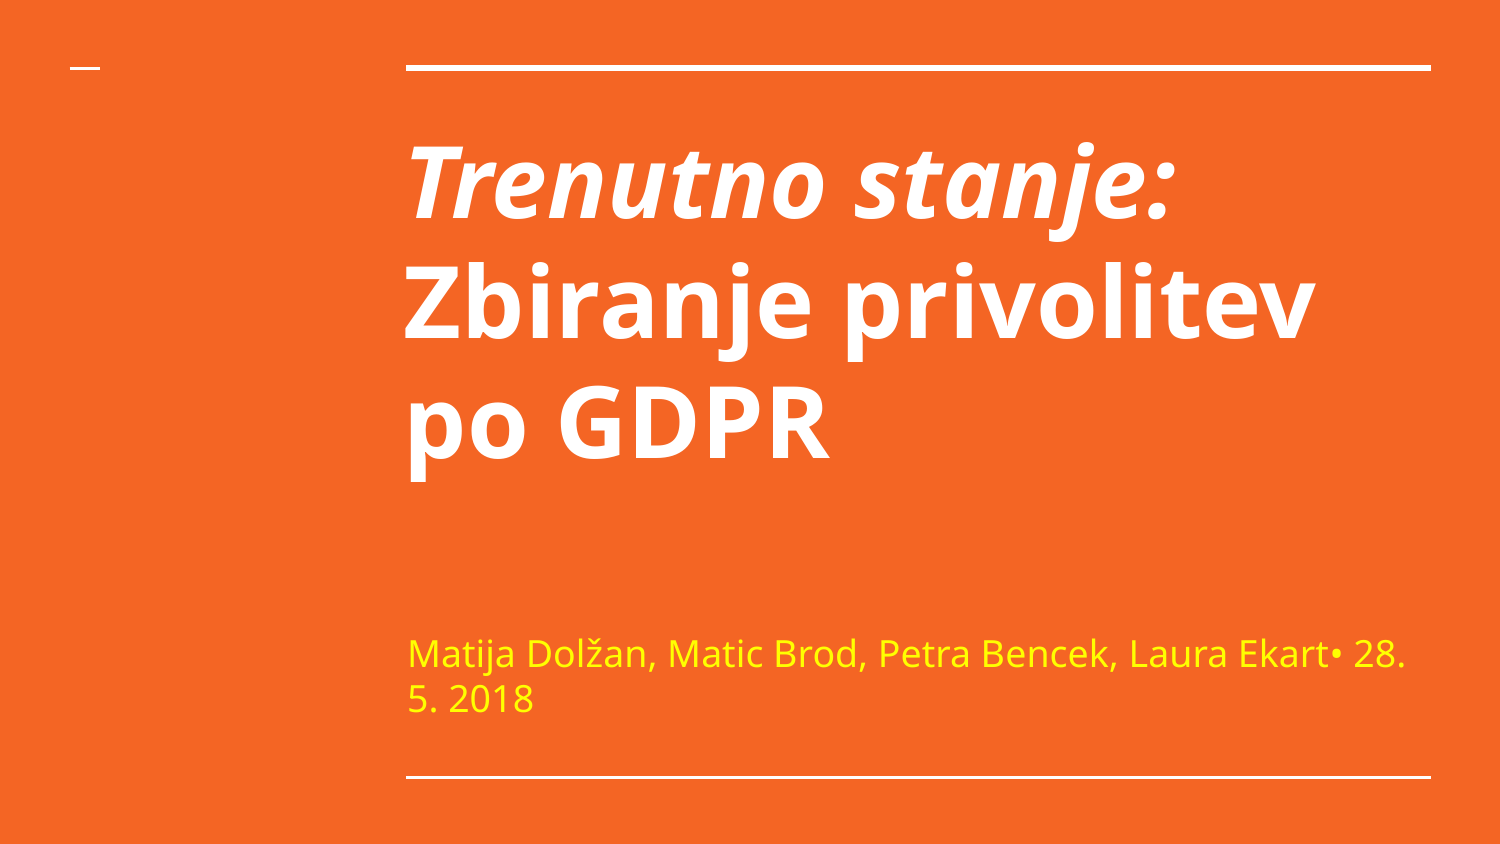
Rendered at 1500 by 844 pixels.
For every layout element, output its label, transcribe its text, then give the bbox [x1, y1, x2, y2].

title Trenutno stanje: Zbiranje privolitev po GDPR [389, 103, 1428, 357]
subtitle Matija Dolžan, Matic Brod, Petra Bencek, Laura Ekart• 28. 5. 2018 [392, 531, 1431, 735]
